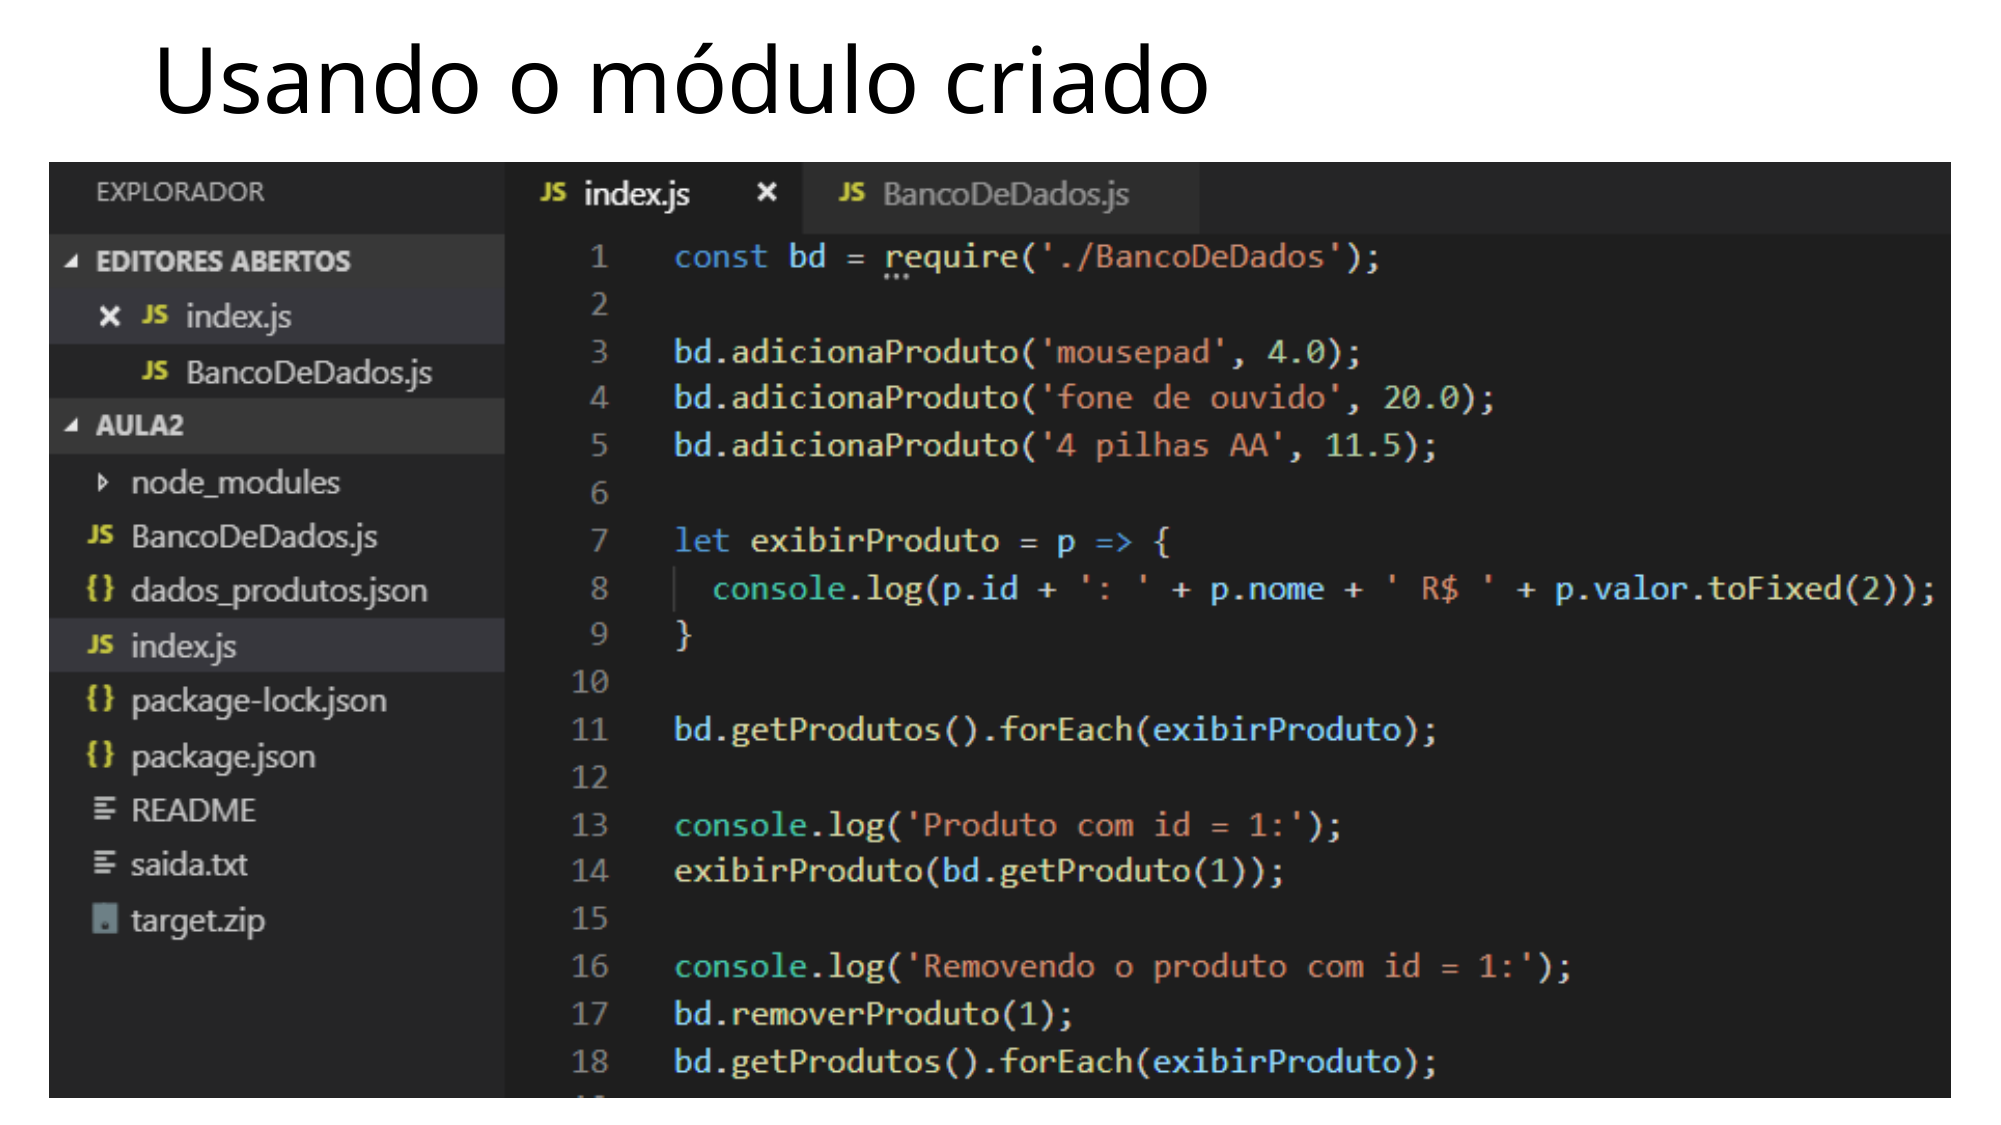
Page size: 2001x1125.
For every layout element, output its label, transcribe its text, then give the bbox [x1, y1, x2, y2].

title Usando o módulo criado [137, 27, 1863, 162]
picture [49, 162, 1951, 1098]
